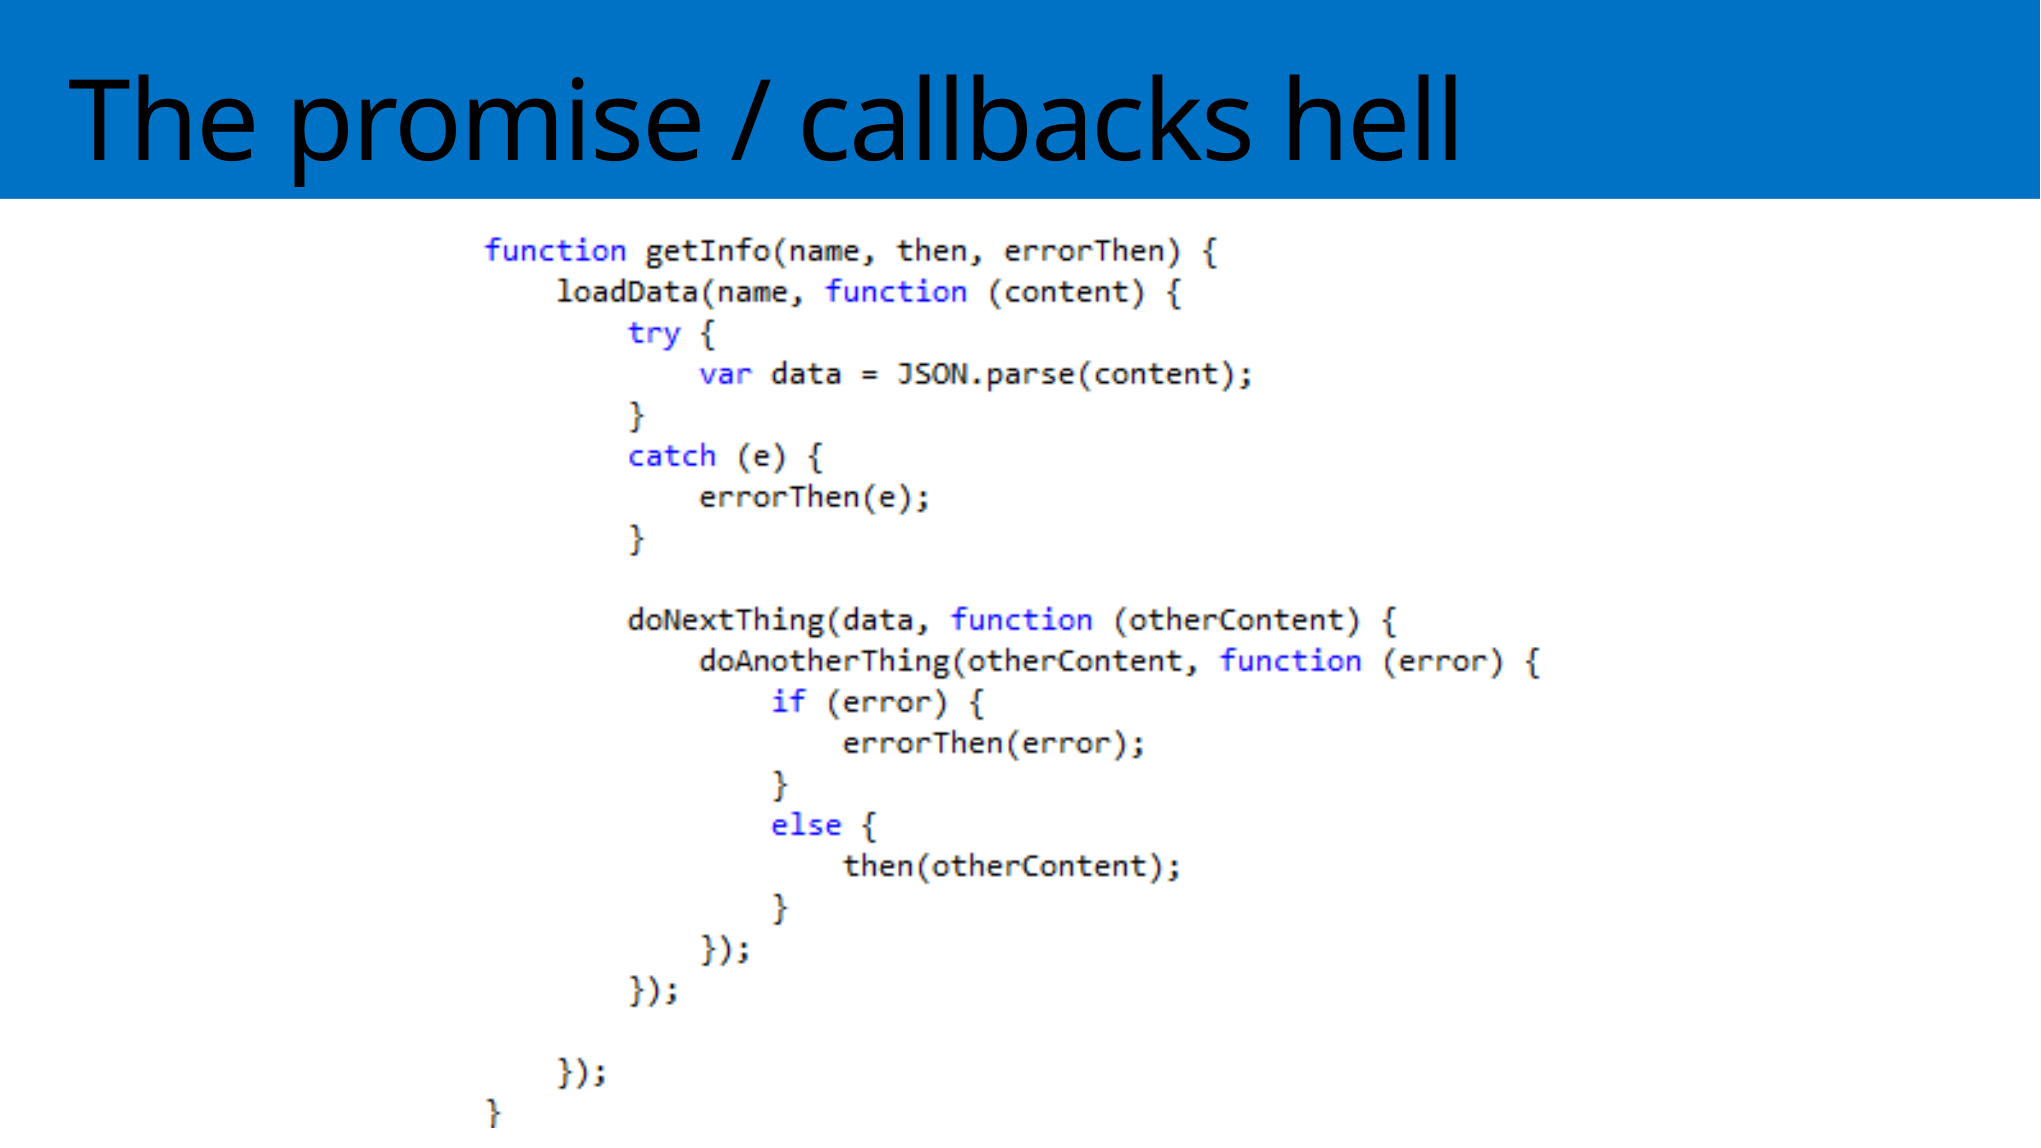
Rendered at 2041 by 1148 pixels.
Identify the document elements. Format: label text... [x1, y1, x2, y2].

title The promise / callbacks hell [45, 48, 1996, 199]
picture [482, 223, 1558, 1128]
